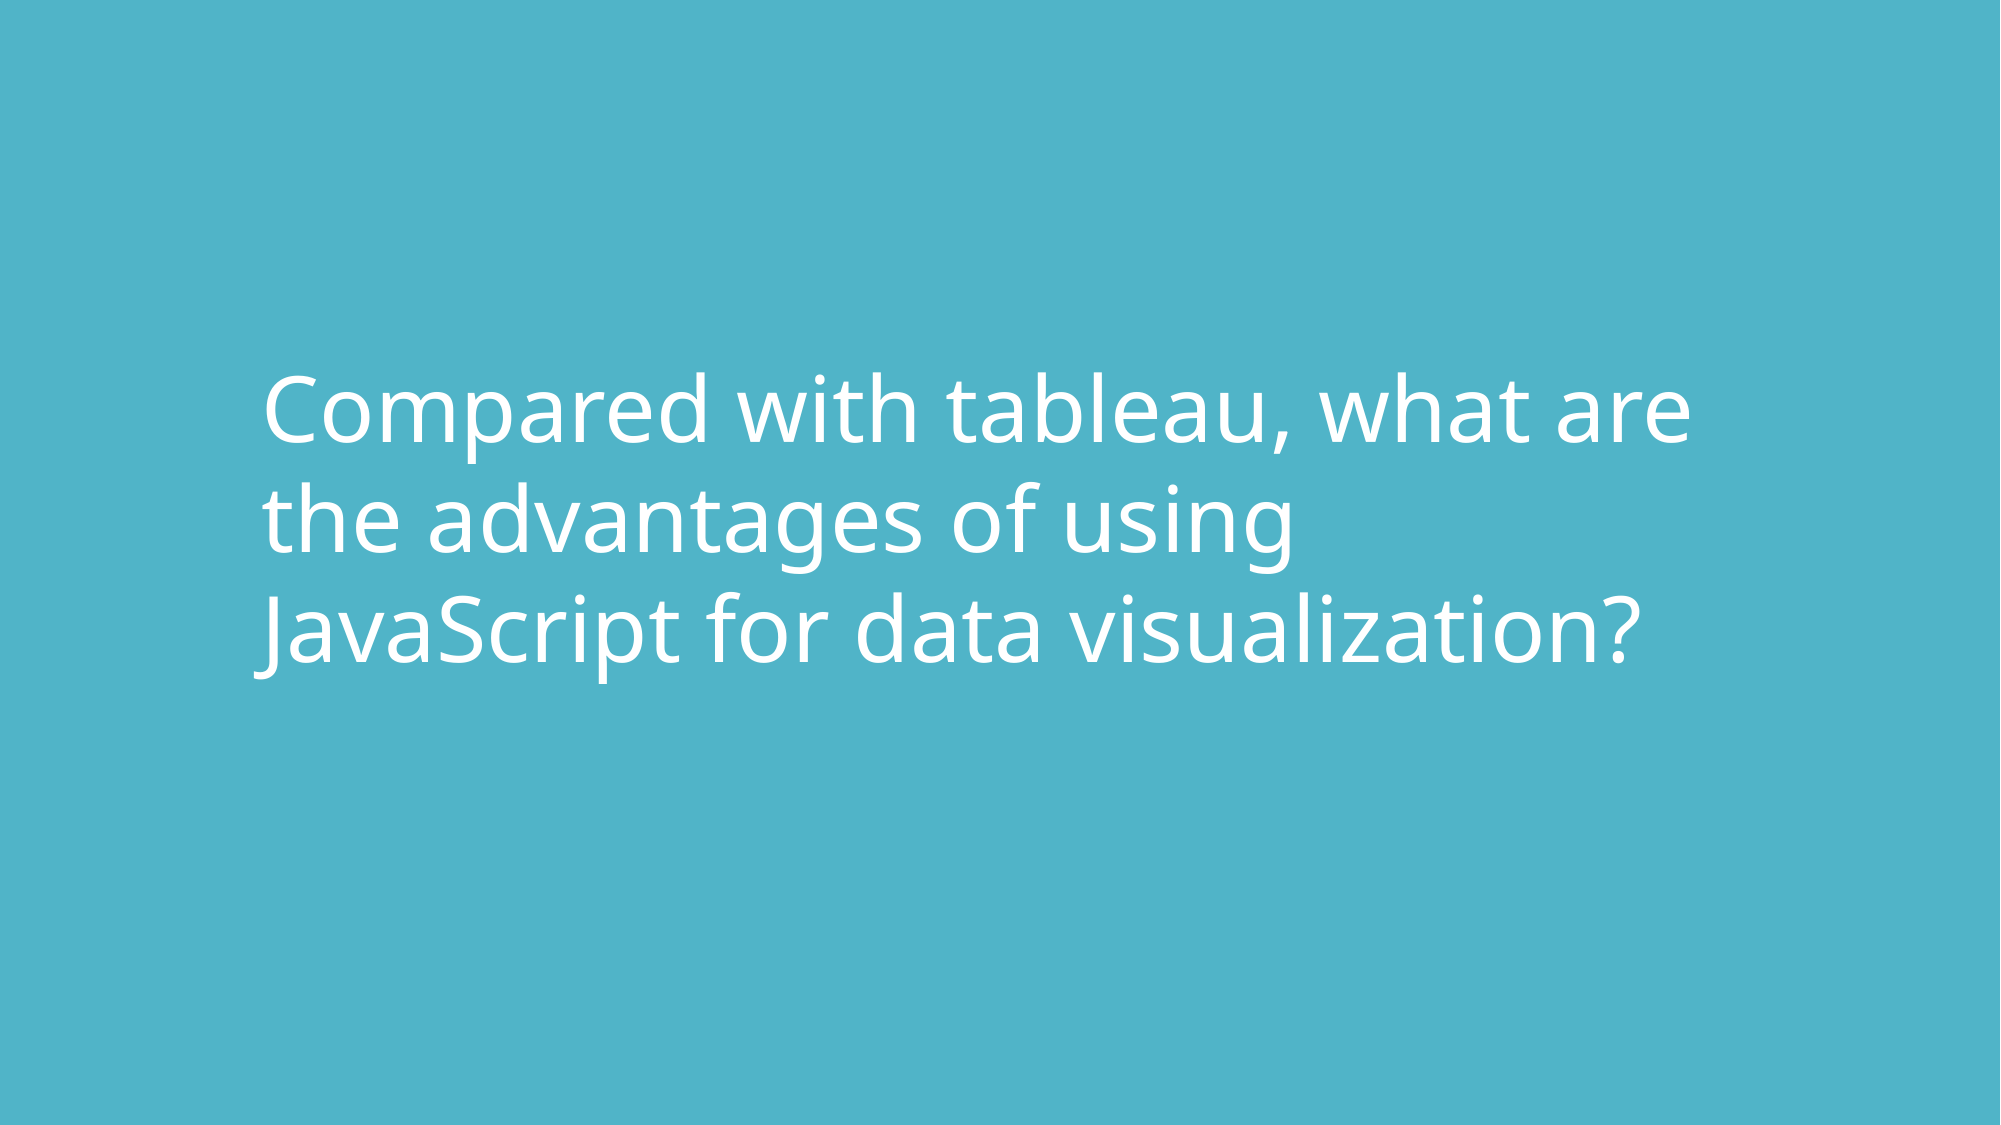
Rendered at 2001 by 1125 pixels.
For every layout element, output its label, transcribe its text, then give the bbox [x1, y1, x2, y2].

text_box Compared with tableau, what are the advantages of using JavaScript for data visualization? [247, 343, 1753, 689]
